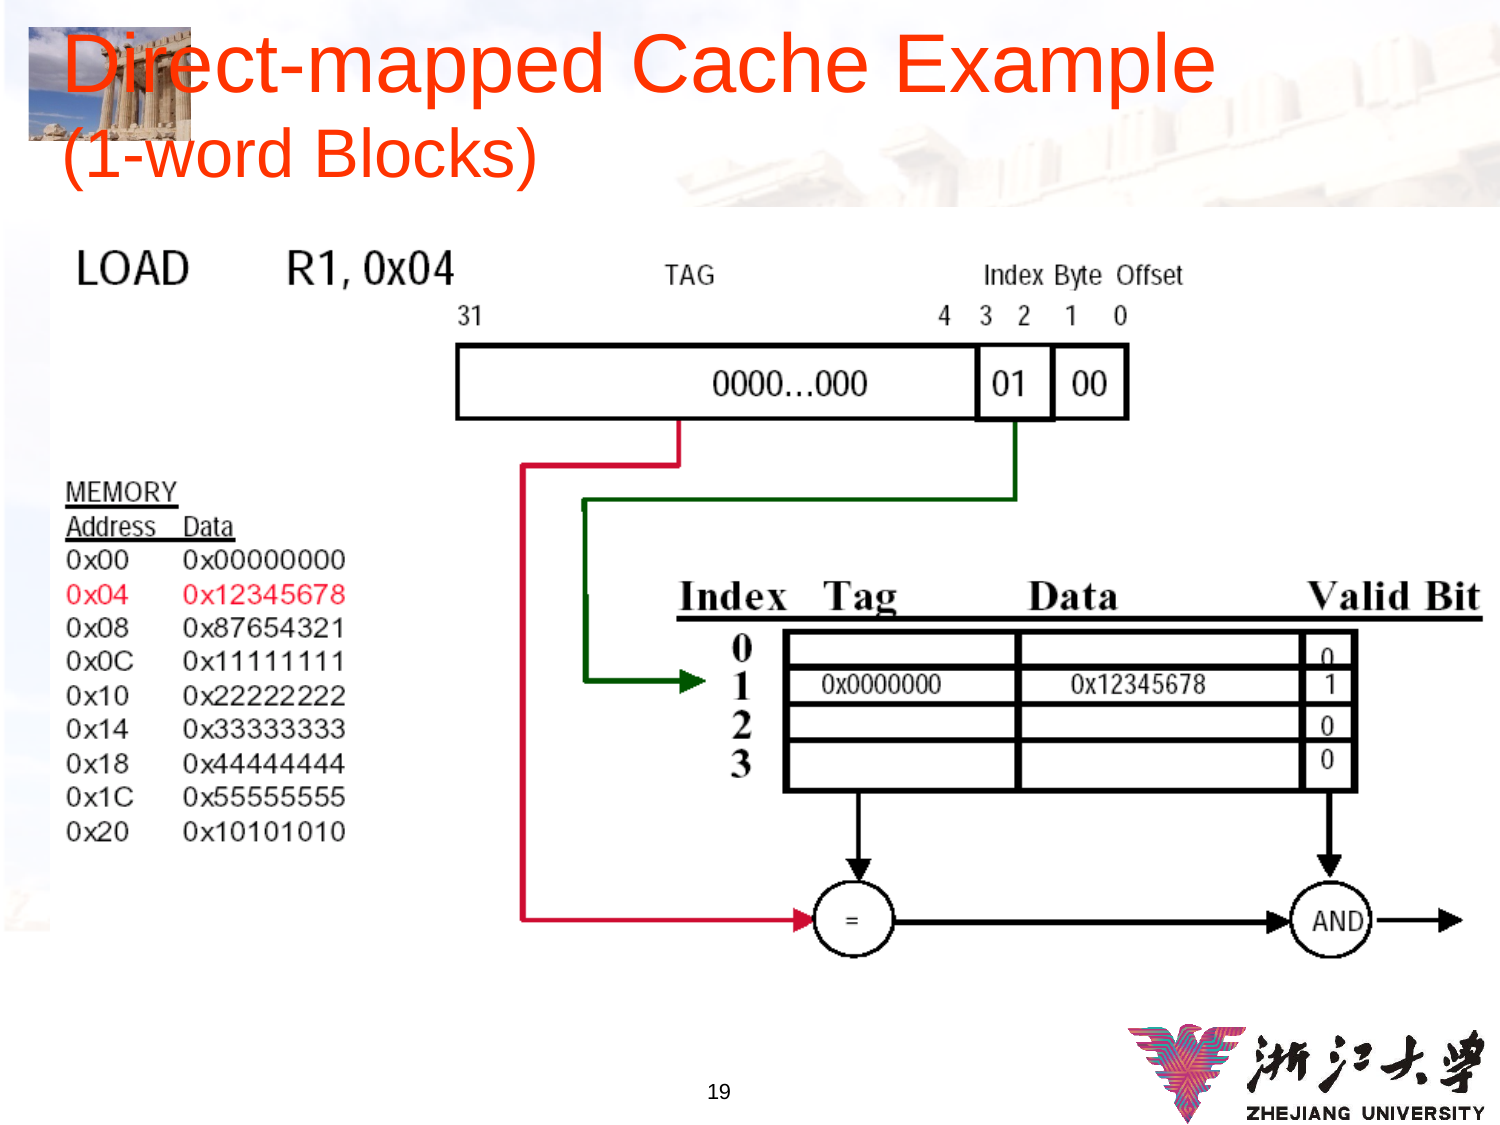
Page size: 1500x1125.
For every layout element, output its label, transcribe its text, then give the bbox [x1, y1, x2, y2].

picture [0, 0, 1500, 1125]
title Direct-mapped Cache Example (1-word Blocks) [46, 0, 1475, 200]
